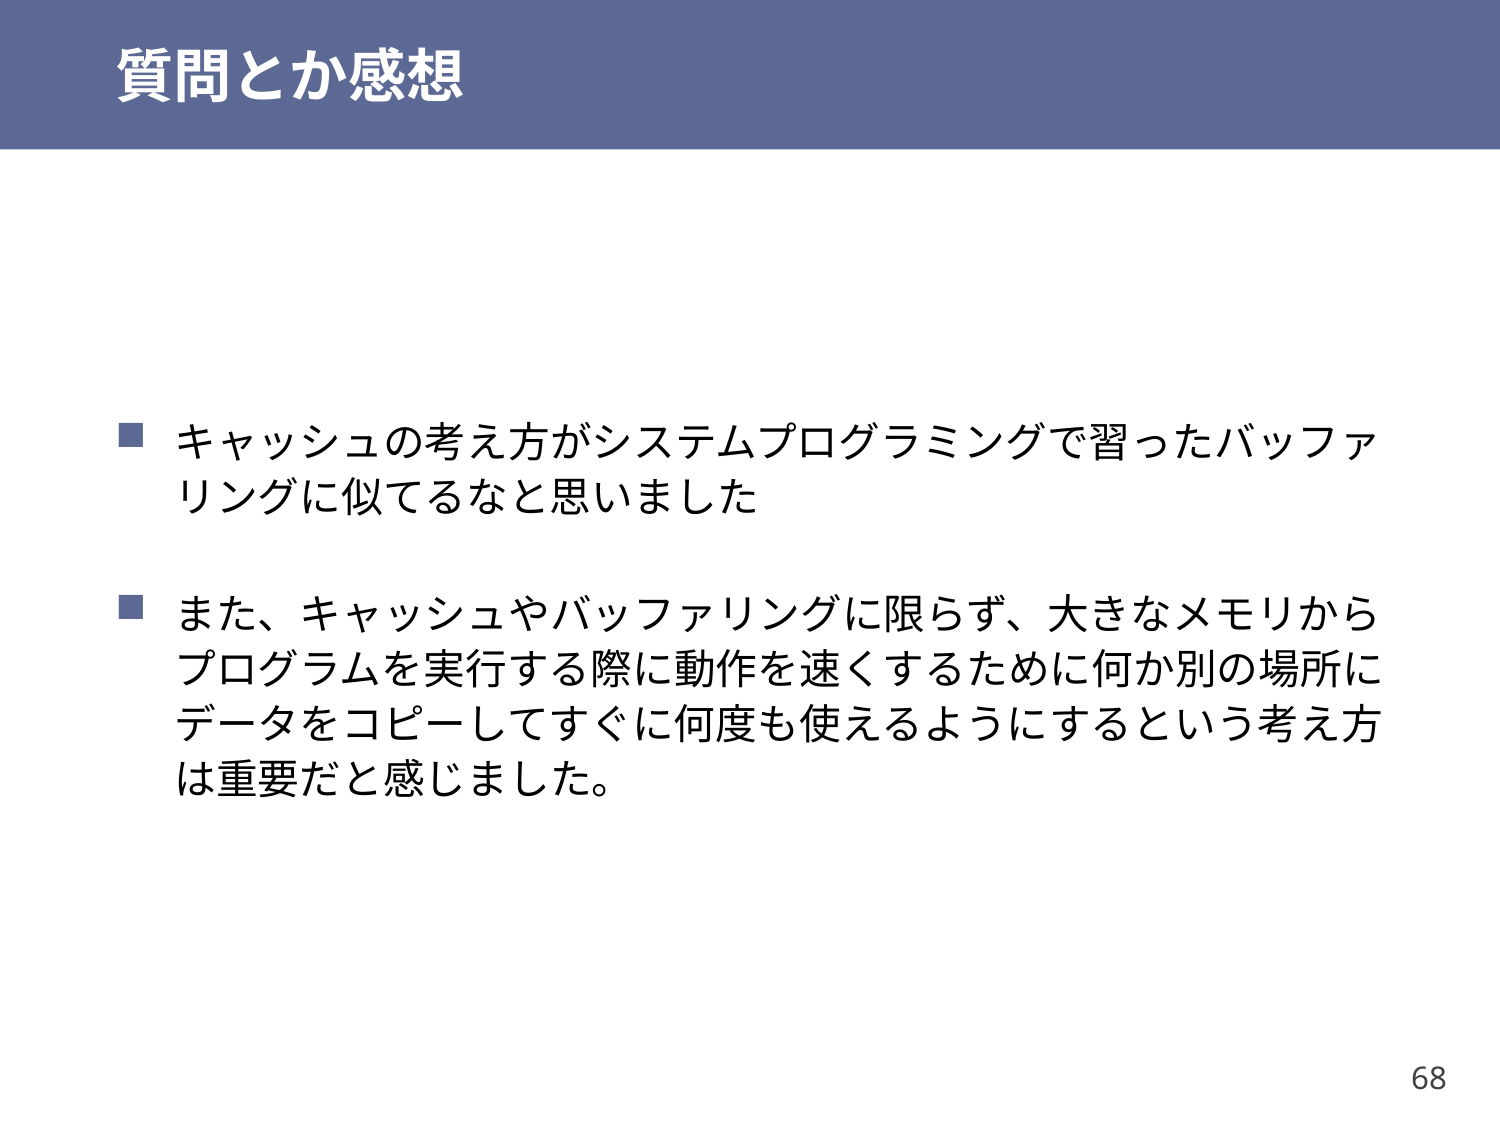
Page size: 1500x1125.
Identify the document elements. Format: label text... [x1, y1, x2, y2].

list キャッシュの考え方がシステムプログラミングで習ったバッファリングに似てるなと思いました また、キャッシュやバッファリングに限らず、大きなメモリからプログラムを実行する際に動作を速くするために何か別の場所にデータをコピーしてすぐに何度も使えるようにするという考え方は重要だと感じました。 [100, 178, 1400, 1036]
title 質問とか感想 [100, 0, 1500, 150]
